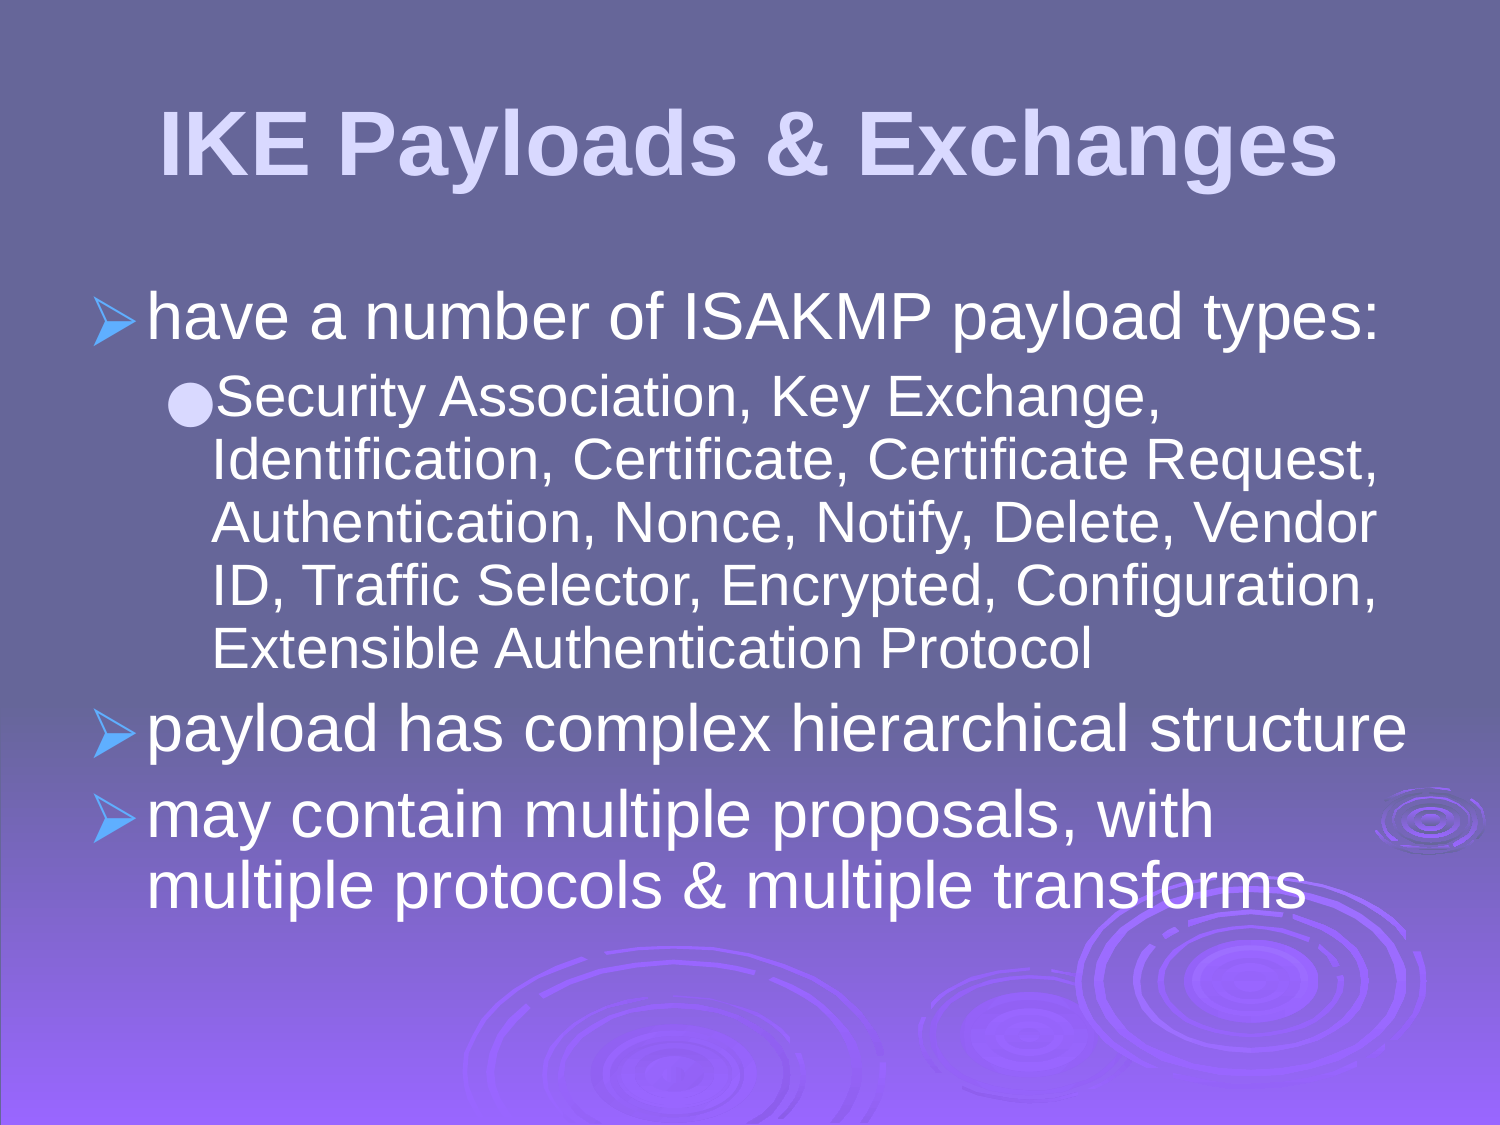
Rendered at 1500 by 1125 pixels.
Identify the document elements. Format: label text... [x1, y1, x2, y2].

list have a number of ISAKMP payload types: Security Association, Key Exchange, Identification, Certificate, Certificate Request, Authentication, Nonce, Notify, Delete, Vendor ID, Traffic Selector, Encrypted, Configuration, Extensible Authentication Protocol payload has complex hierarchical structure may contain multiple proposals, with multiple protocols & multiple transforms [75, 275, 1425, 1006]
title IKE Payloads & Exchanges [75, 45, 1425, 233]
